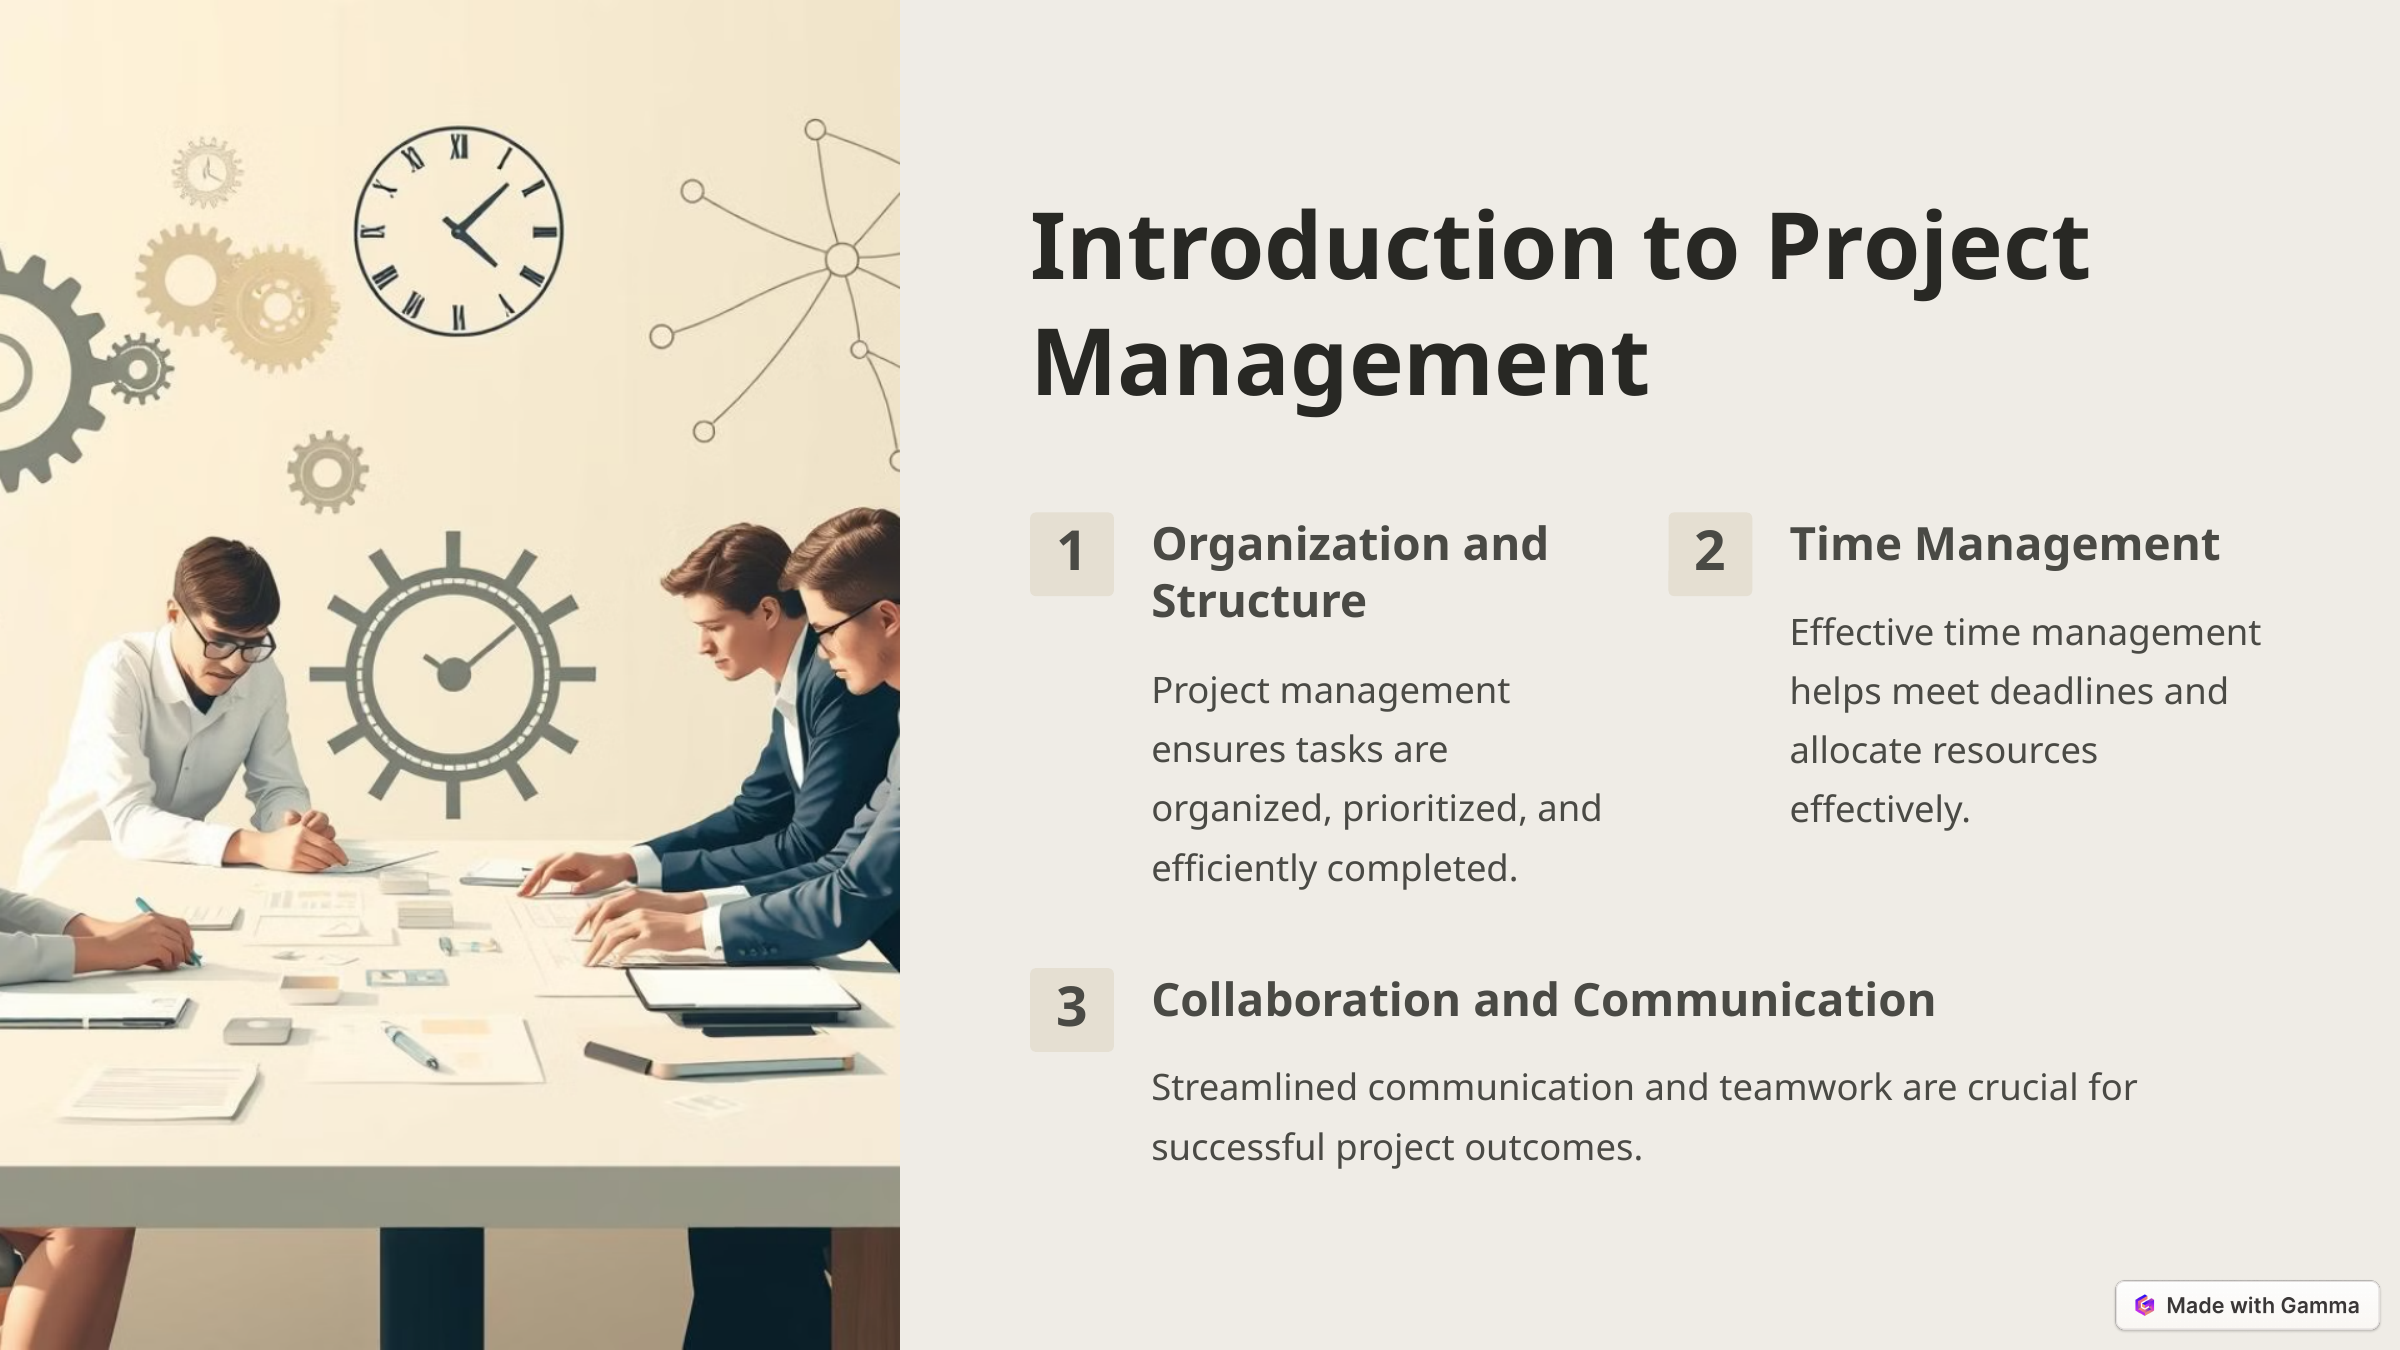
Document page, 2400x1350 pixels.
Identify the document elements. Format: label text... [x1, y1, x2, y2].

text_box [1030, 968, 1114, 1052]
text_box 1 [1055, 526, 1089, 583]
text_box [1030, 512, 1114, 597]
text_box Effective time management helps meet deadlines and allocate resources effectively. [1789, 592, 2270, 772]
text_box 3 [1055, 982, 1089, 1038]
text_box 2 [1694, 526, 1727, 583]
picture [0, 0, 900, 1350]
text_box Introduction to Project Management [1030, 182, 2270, 415]
text_box [1668, 512, 1753, 597]
text_box Collaboration and Communication [1151, 968, 1864, 1027]
text_box Streamlined communication and teamwork are crucial for successful project outcomes. [1151, 1048, 2270, 1168]
text_box Time Management [1789, 512, 2255, 571]
picture [2106, 1271, 2389, 1339]
text_box Project management ensures tasks are organized, prioritized, and efficiently completed. [1151, 650, 1632, 890]
text_box Organization and Structure [1151, 512, 1632, 629]
